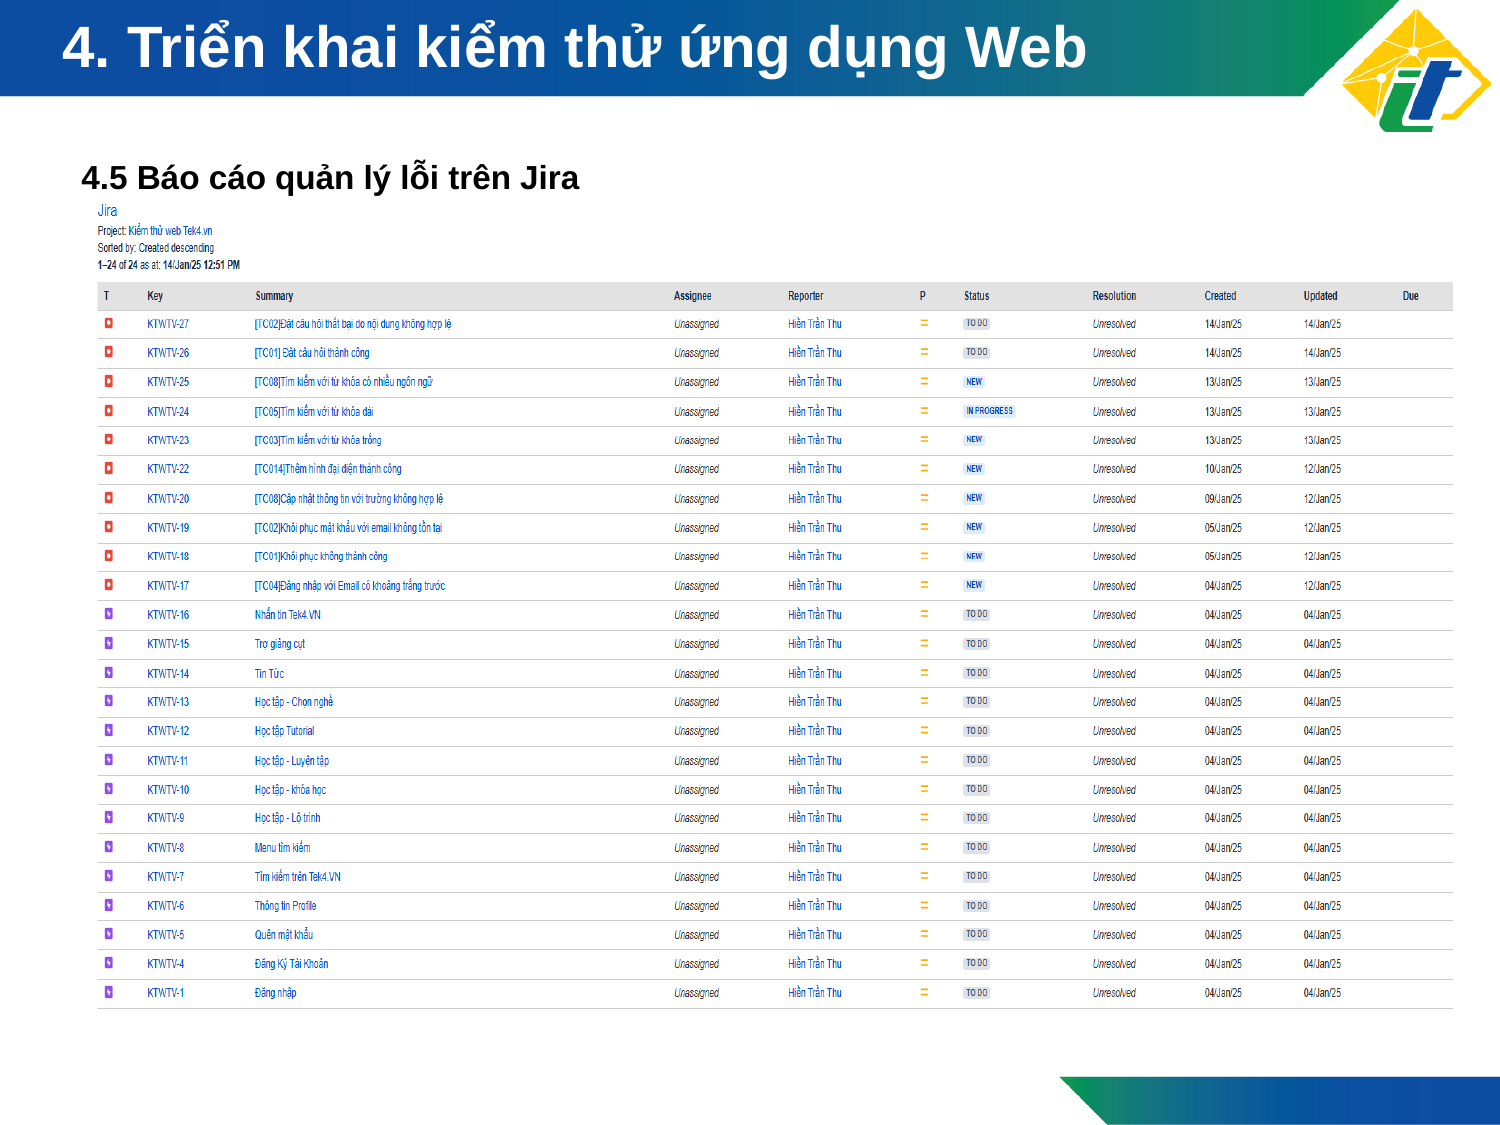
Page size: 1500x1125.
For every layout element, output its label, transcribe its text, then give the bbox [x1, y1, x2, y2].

list 4.5 Báo cáo quản lý lỗi trên Jira [47, 141, 1454, 1037]
picture [0, 0, 1500, 1125]
title 4. Triển khai kiểm thử ứng dụng Web [47, 0, 1304, 97]
